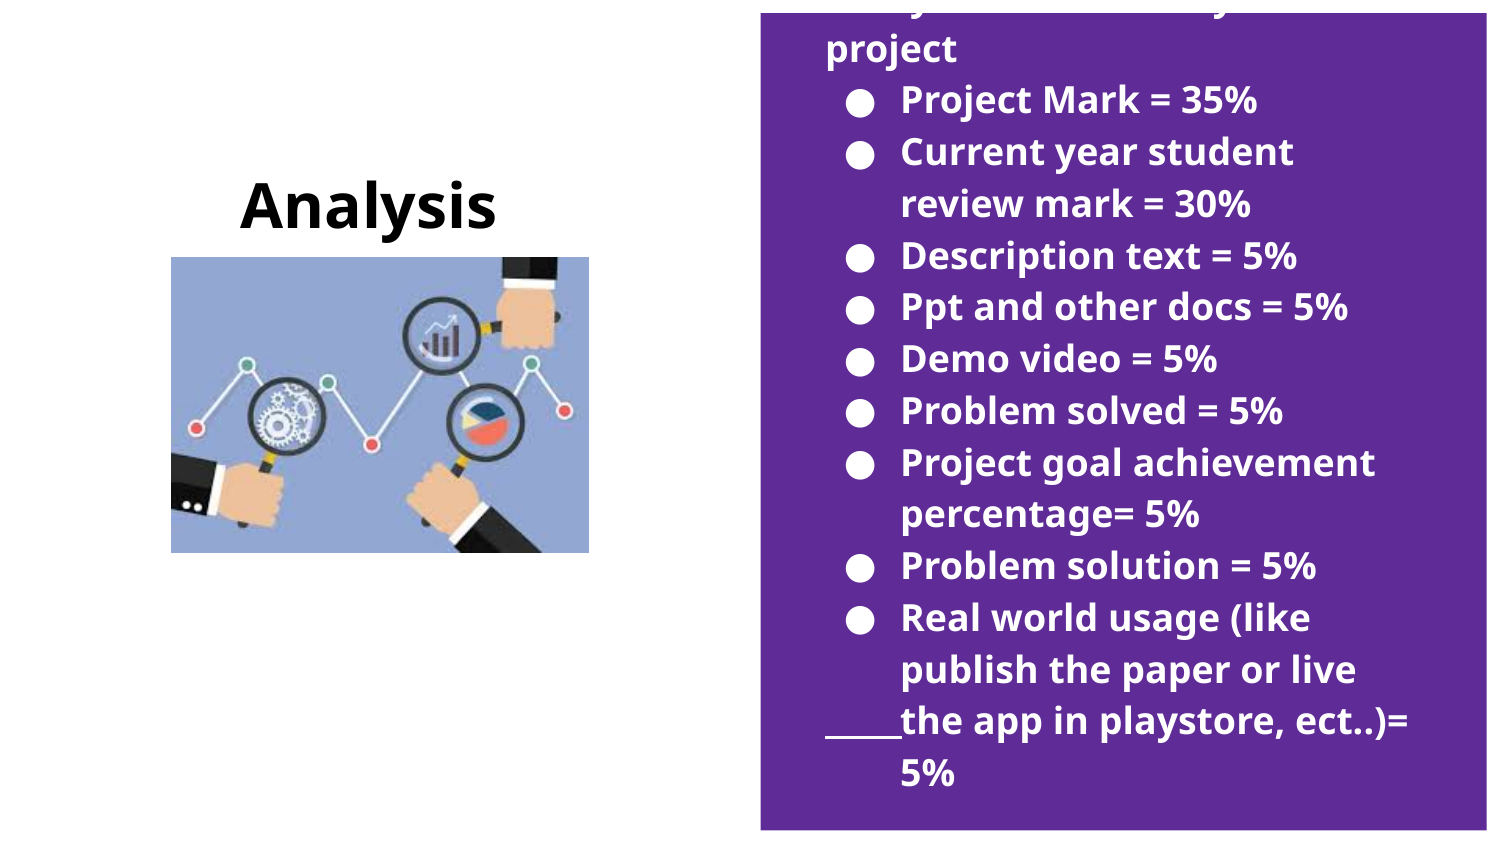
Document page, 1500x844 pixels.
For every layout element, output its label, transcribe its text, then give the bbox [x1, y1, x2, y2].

picture [171, 256, 589, 553]
text_box Analysis [180, 151, 557, 255]
list Analysis the current year project Project Mark = 35% Current year student review mark = 30% Description text = 5% Ppt and other docs = 5% Demo video = 5% Problem solved = 5% Project goal achievement percentage= 5% Problem solution = 5% Real world usage (like publish the paper or live the app in playstore, ect..)= 5% [810, 77, 1440, 787]
